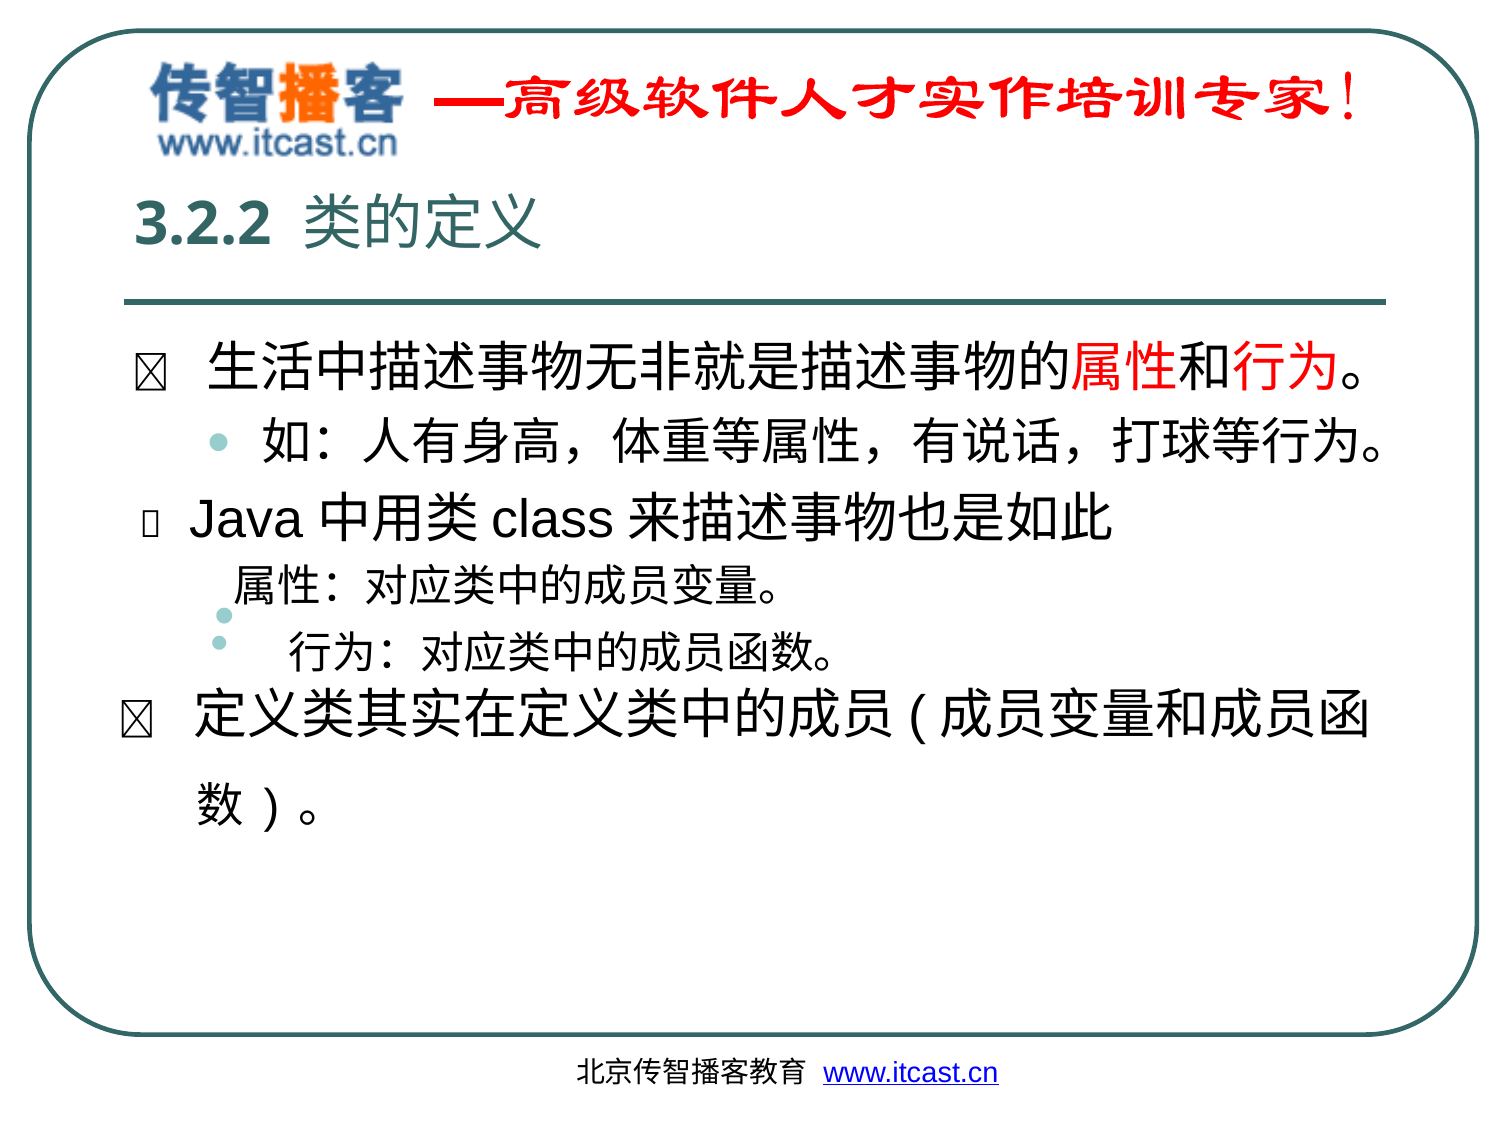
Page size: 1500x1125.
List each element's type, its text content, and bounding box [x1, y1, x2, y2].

text_box [503, 74, 573, 120]
text_box • [214, 519, 304, 558]
text_box [1164, 79, 1173, 117]
text_box 3.2.2 类的定义 [134, 183, 544, 257]
text_box [642, 75, 711, 120]
text_box 定义类其实在定义类中的成员(成员变量和成员函 [119, 679, 1372, 745]
text_box 属性：对应类中的成员变量。 • 行为：对应类中的成员函数。 [186, 558, 858, 679]
text_box 如：人有身高，体重等属性，有说话，打球等行为。 Java中用类class来描述事物也是如此 [139, 409, 1412, 549]
text_box [918, 74, 986, 120]
picture [147, 54, 408, 159]
text_box [851, 75, 917, 120]
text_box [1125, 76, 1162, 117]
text_box [1344, 70, 1352, 105]
text_box [28, 29, 1478, 1036]
text_box [988, 75, 1055, 121]
text_box 数)。 [196, 729, 1492, 833]
text_box [434, 24, 1366, 141]
text_box [1343, 111, 1353, 121]
text_box [1263, 75, 1331, 120]
text_box 北京传智播客教育www.itcast.cn [576, 1053, 999, 1088]
text_box [1175, 75, 1186, 120]
text_box [573, 77, 641, 118]
text_box [711, 76, 778, 121]
text_box [433, 97, 504, 106]
text_box [1055, 75, 1124, 119]
text_box [780, 77, 848, 121]
text_box 生活中描述事物无非就是描述事物的属性和行为。 • [132, 332, 1395, 478]
text_box [1194, 74, 1261, 121]
